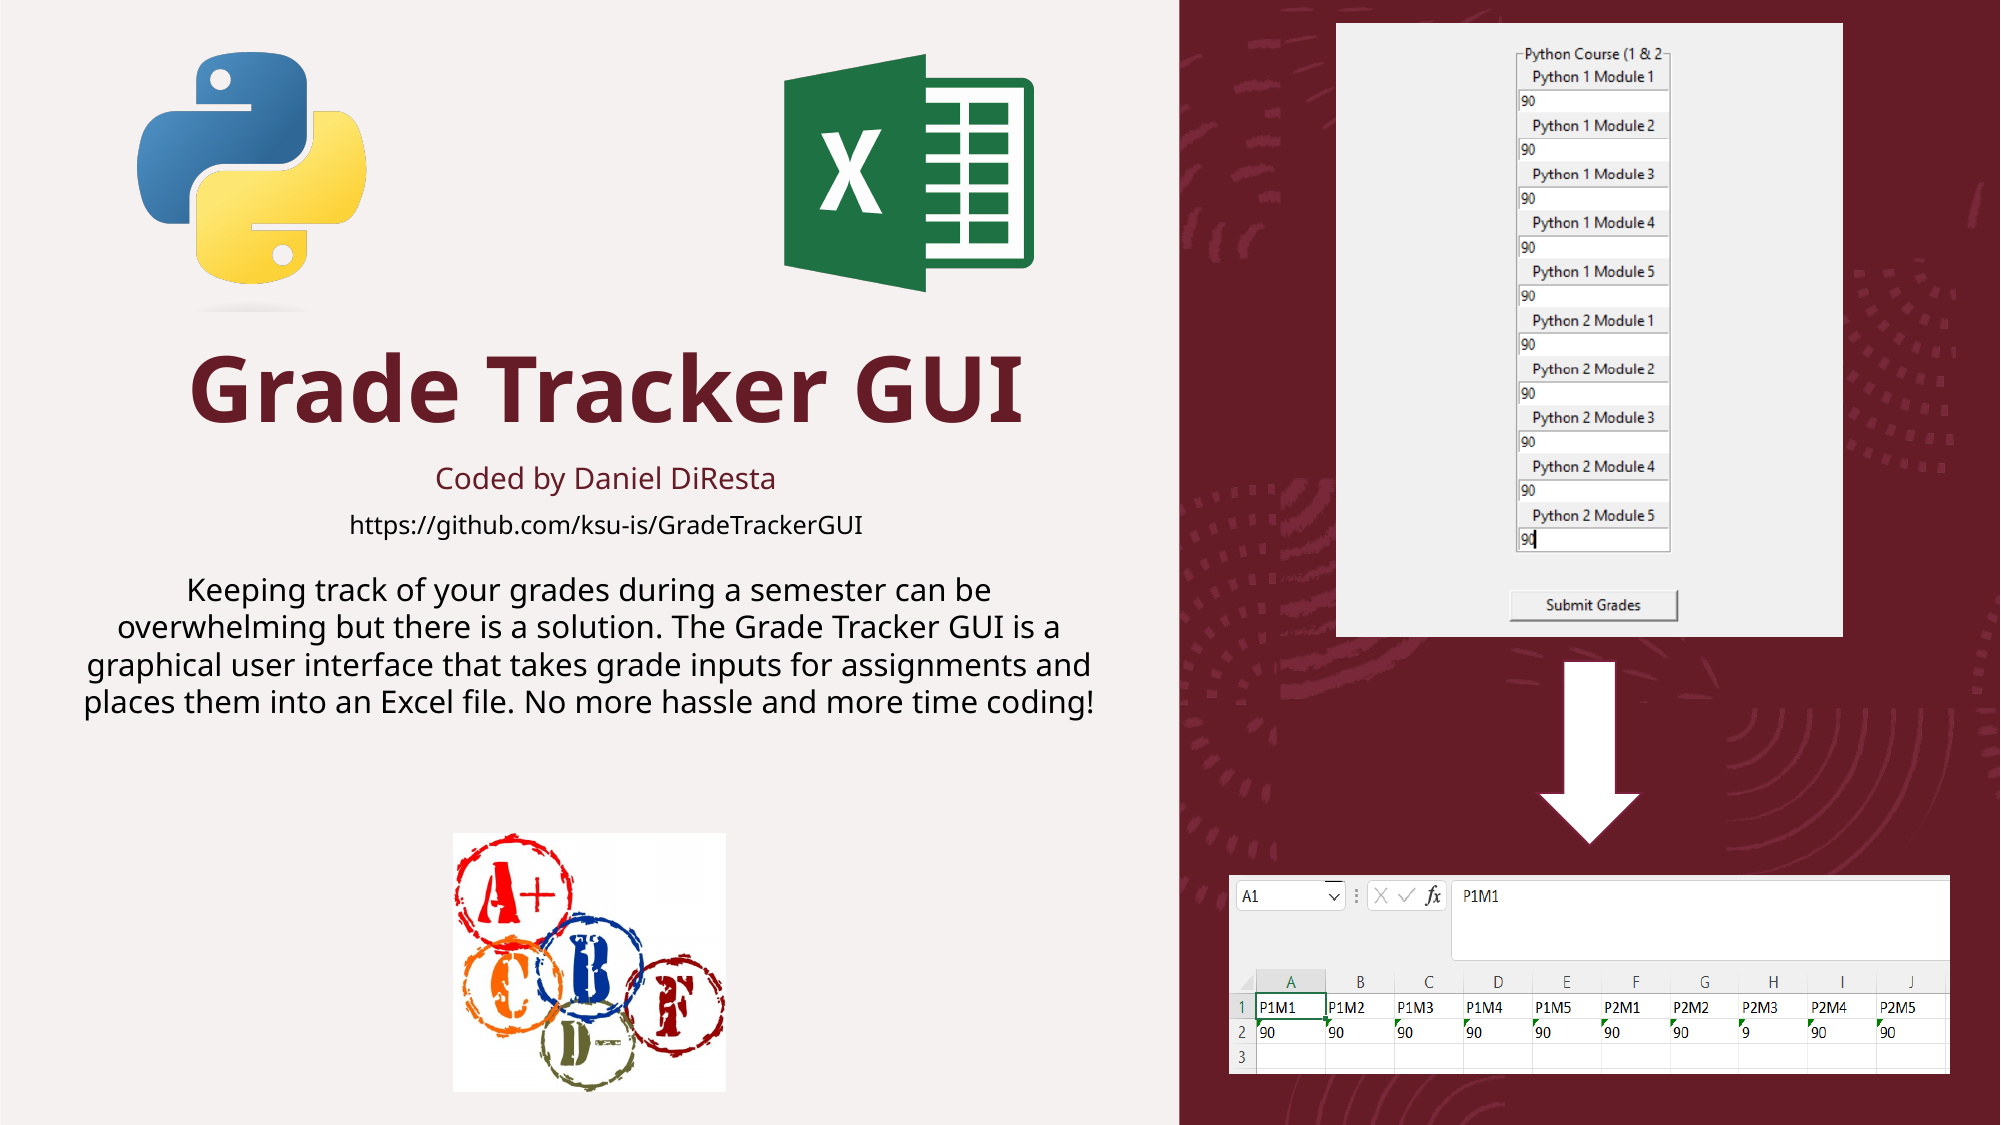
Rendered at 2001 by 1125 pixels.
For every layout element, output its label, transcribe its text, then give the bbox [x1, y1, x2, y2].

picture [770, 34, 1047, 312]
text_box Keeping track of your grades during a semester can be overwhelming but there is a solution. The Grade Tracker GUI is a graphical user interface that takes grade inputs for assignments and places them into an Excel file. No more hassle and more time coding! [67, 562, 1113, 727]
text_box [1534, 659, 1645, 848]
picture [136, 52, 374, 312]
subtitle Coded by Daniel DiResta https://github.com/ksu-is/GradeTrackerGUI [137, 448, 1075, 549]
text_box [0, 0, 1178, 1125]
picture [1229, 875, 1950, 1074]
text_box [1178, 0, 2000, 1125]
title Grade Tracker GUI [137, 246, 1075, 448]
picture [453, 833, 726, 1092]
picture [1336, 23, 1843, 637]
